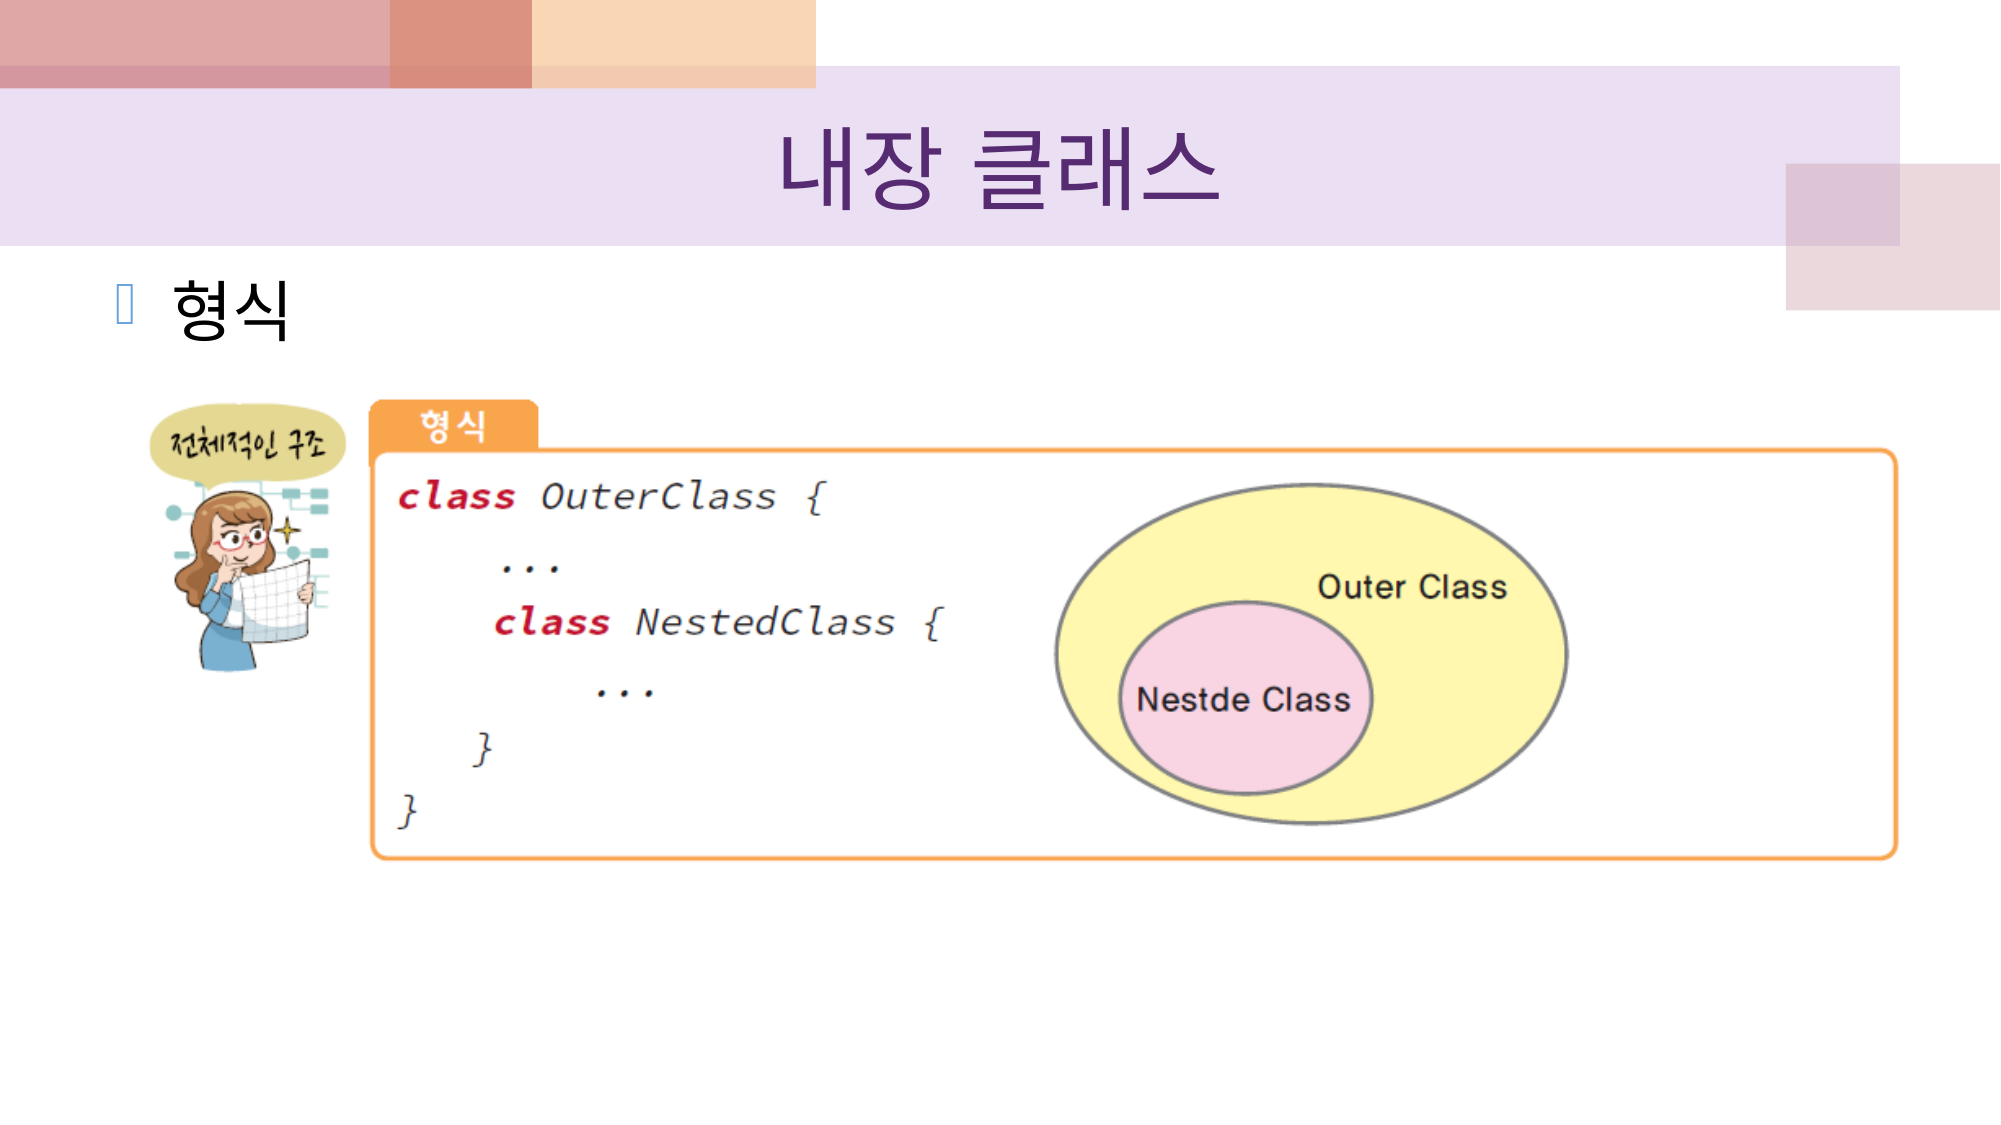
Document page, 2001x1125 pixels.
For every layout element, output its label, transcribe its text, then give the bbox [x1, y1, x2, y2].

title 내장 클래스 [99, 88, 1900, 246]
picture [126, 377, 1930, 890]
list 형식 [99, 262, 1900, 1005]
